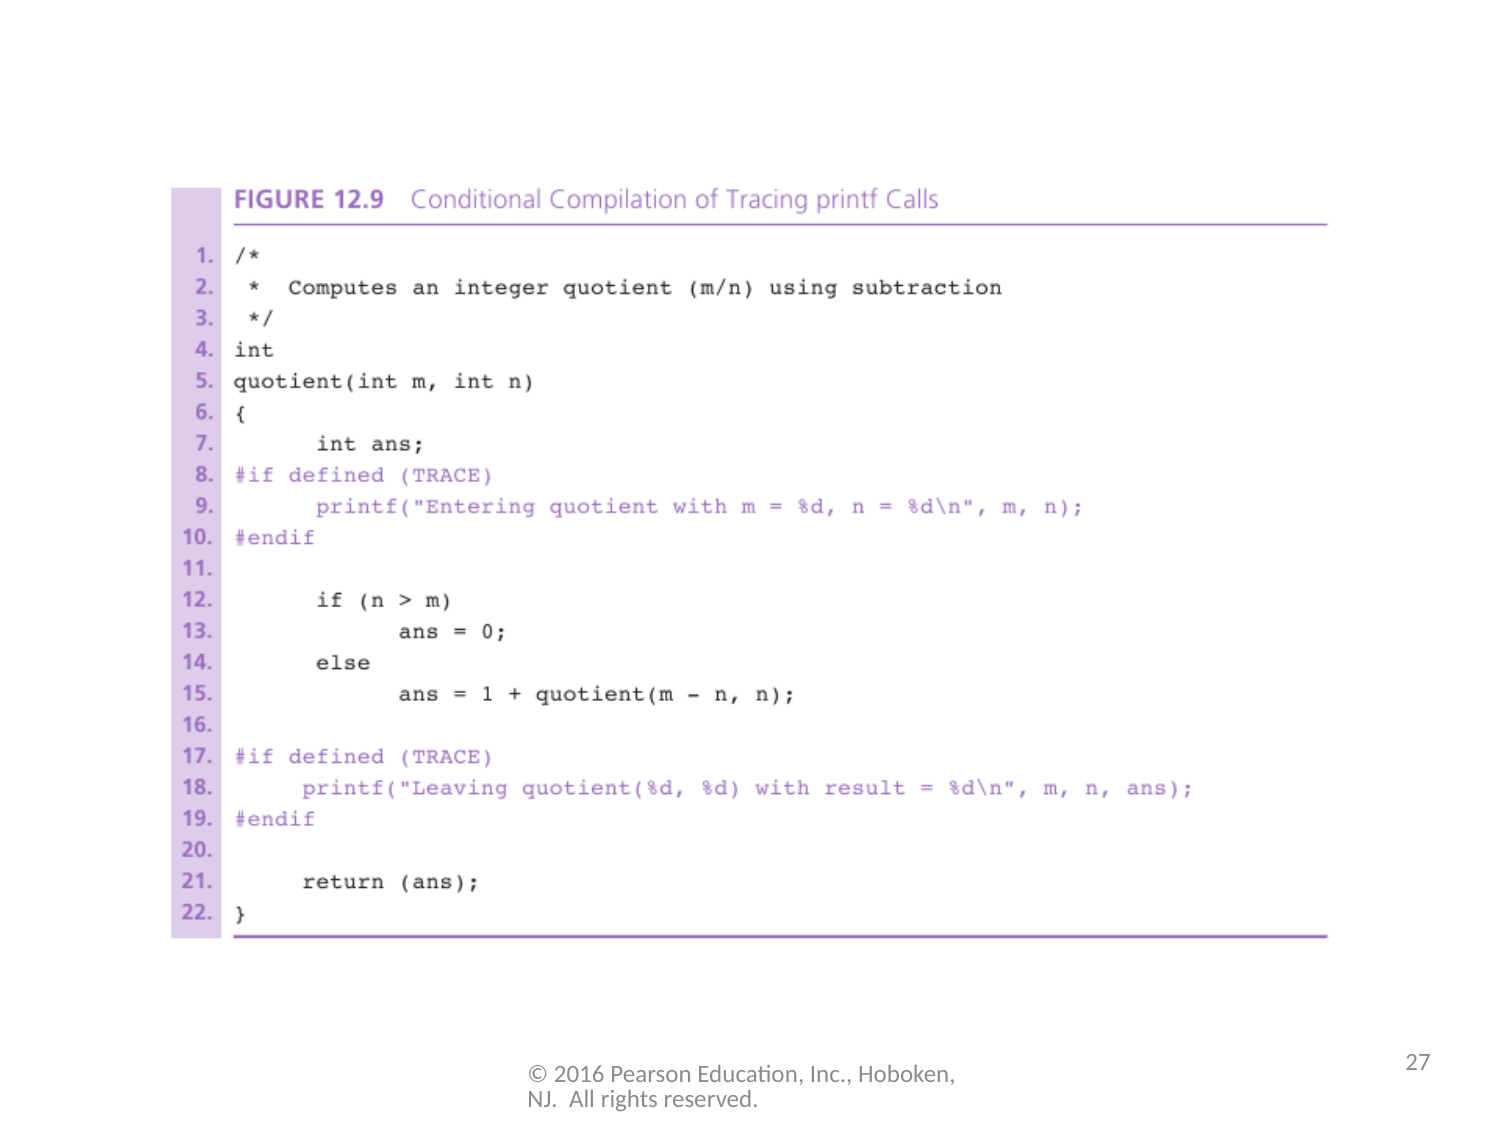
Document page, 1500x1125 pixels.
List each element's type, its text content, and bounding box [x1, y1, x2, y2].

picture [159, 173, 1341, 951]
slide_number 27 [1095, 1030, 1446, 1091]
footer © 2016 Pearson Education, Inc., Hoboken, NJ. All rights reserved. [512, 1042, 988, 1103]
